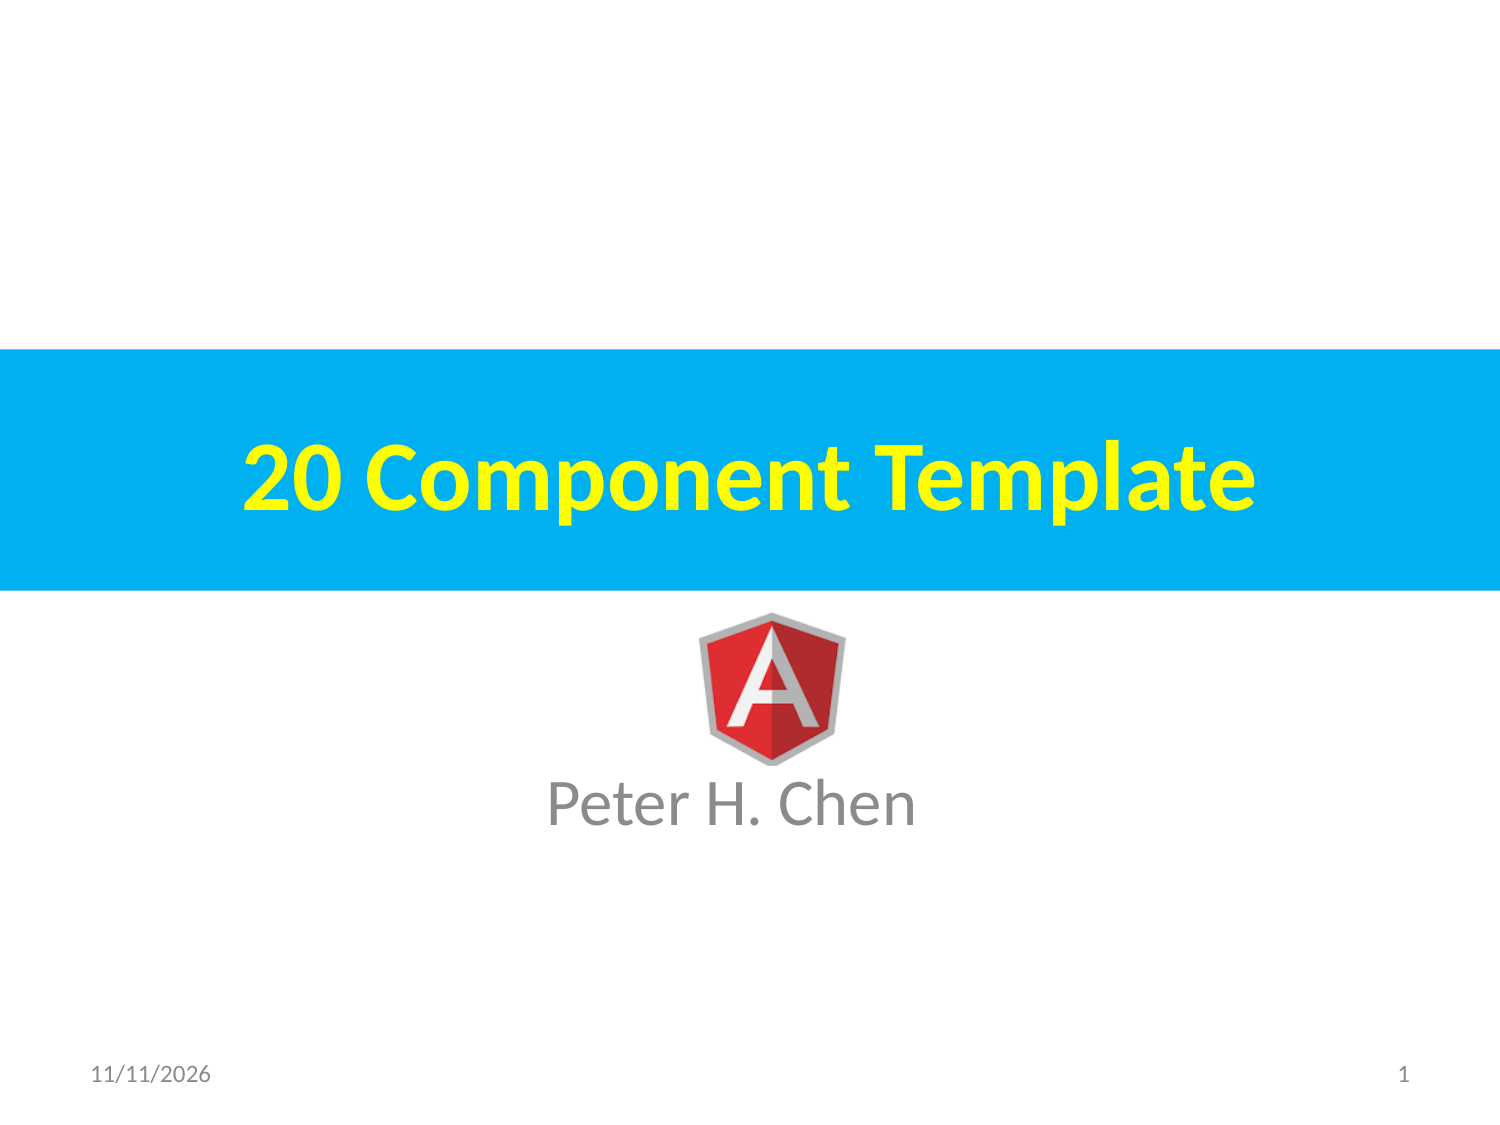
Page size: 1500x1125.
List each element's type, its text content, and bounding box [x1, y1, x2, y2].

picture [694, 609, 846, 771]
slide_number 1 [1074, 1042, 1425, 1103]
subtitle Peter H. Chen [206, 751, 1257, 866]
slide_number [75, 1042, 425, 1103]
title 20 Component Template [0, 349, 1500, 591]
